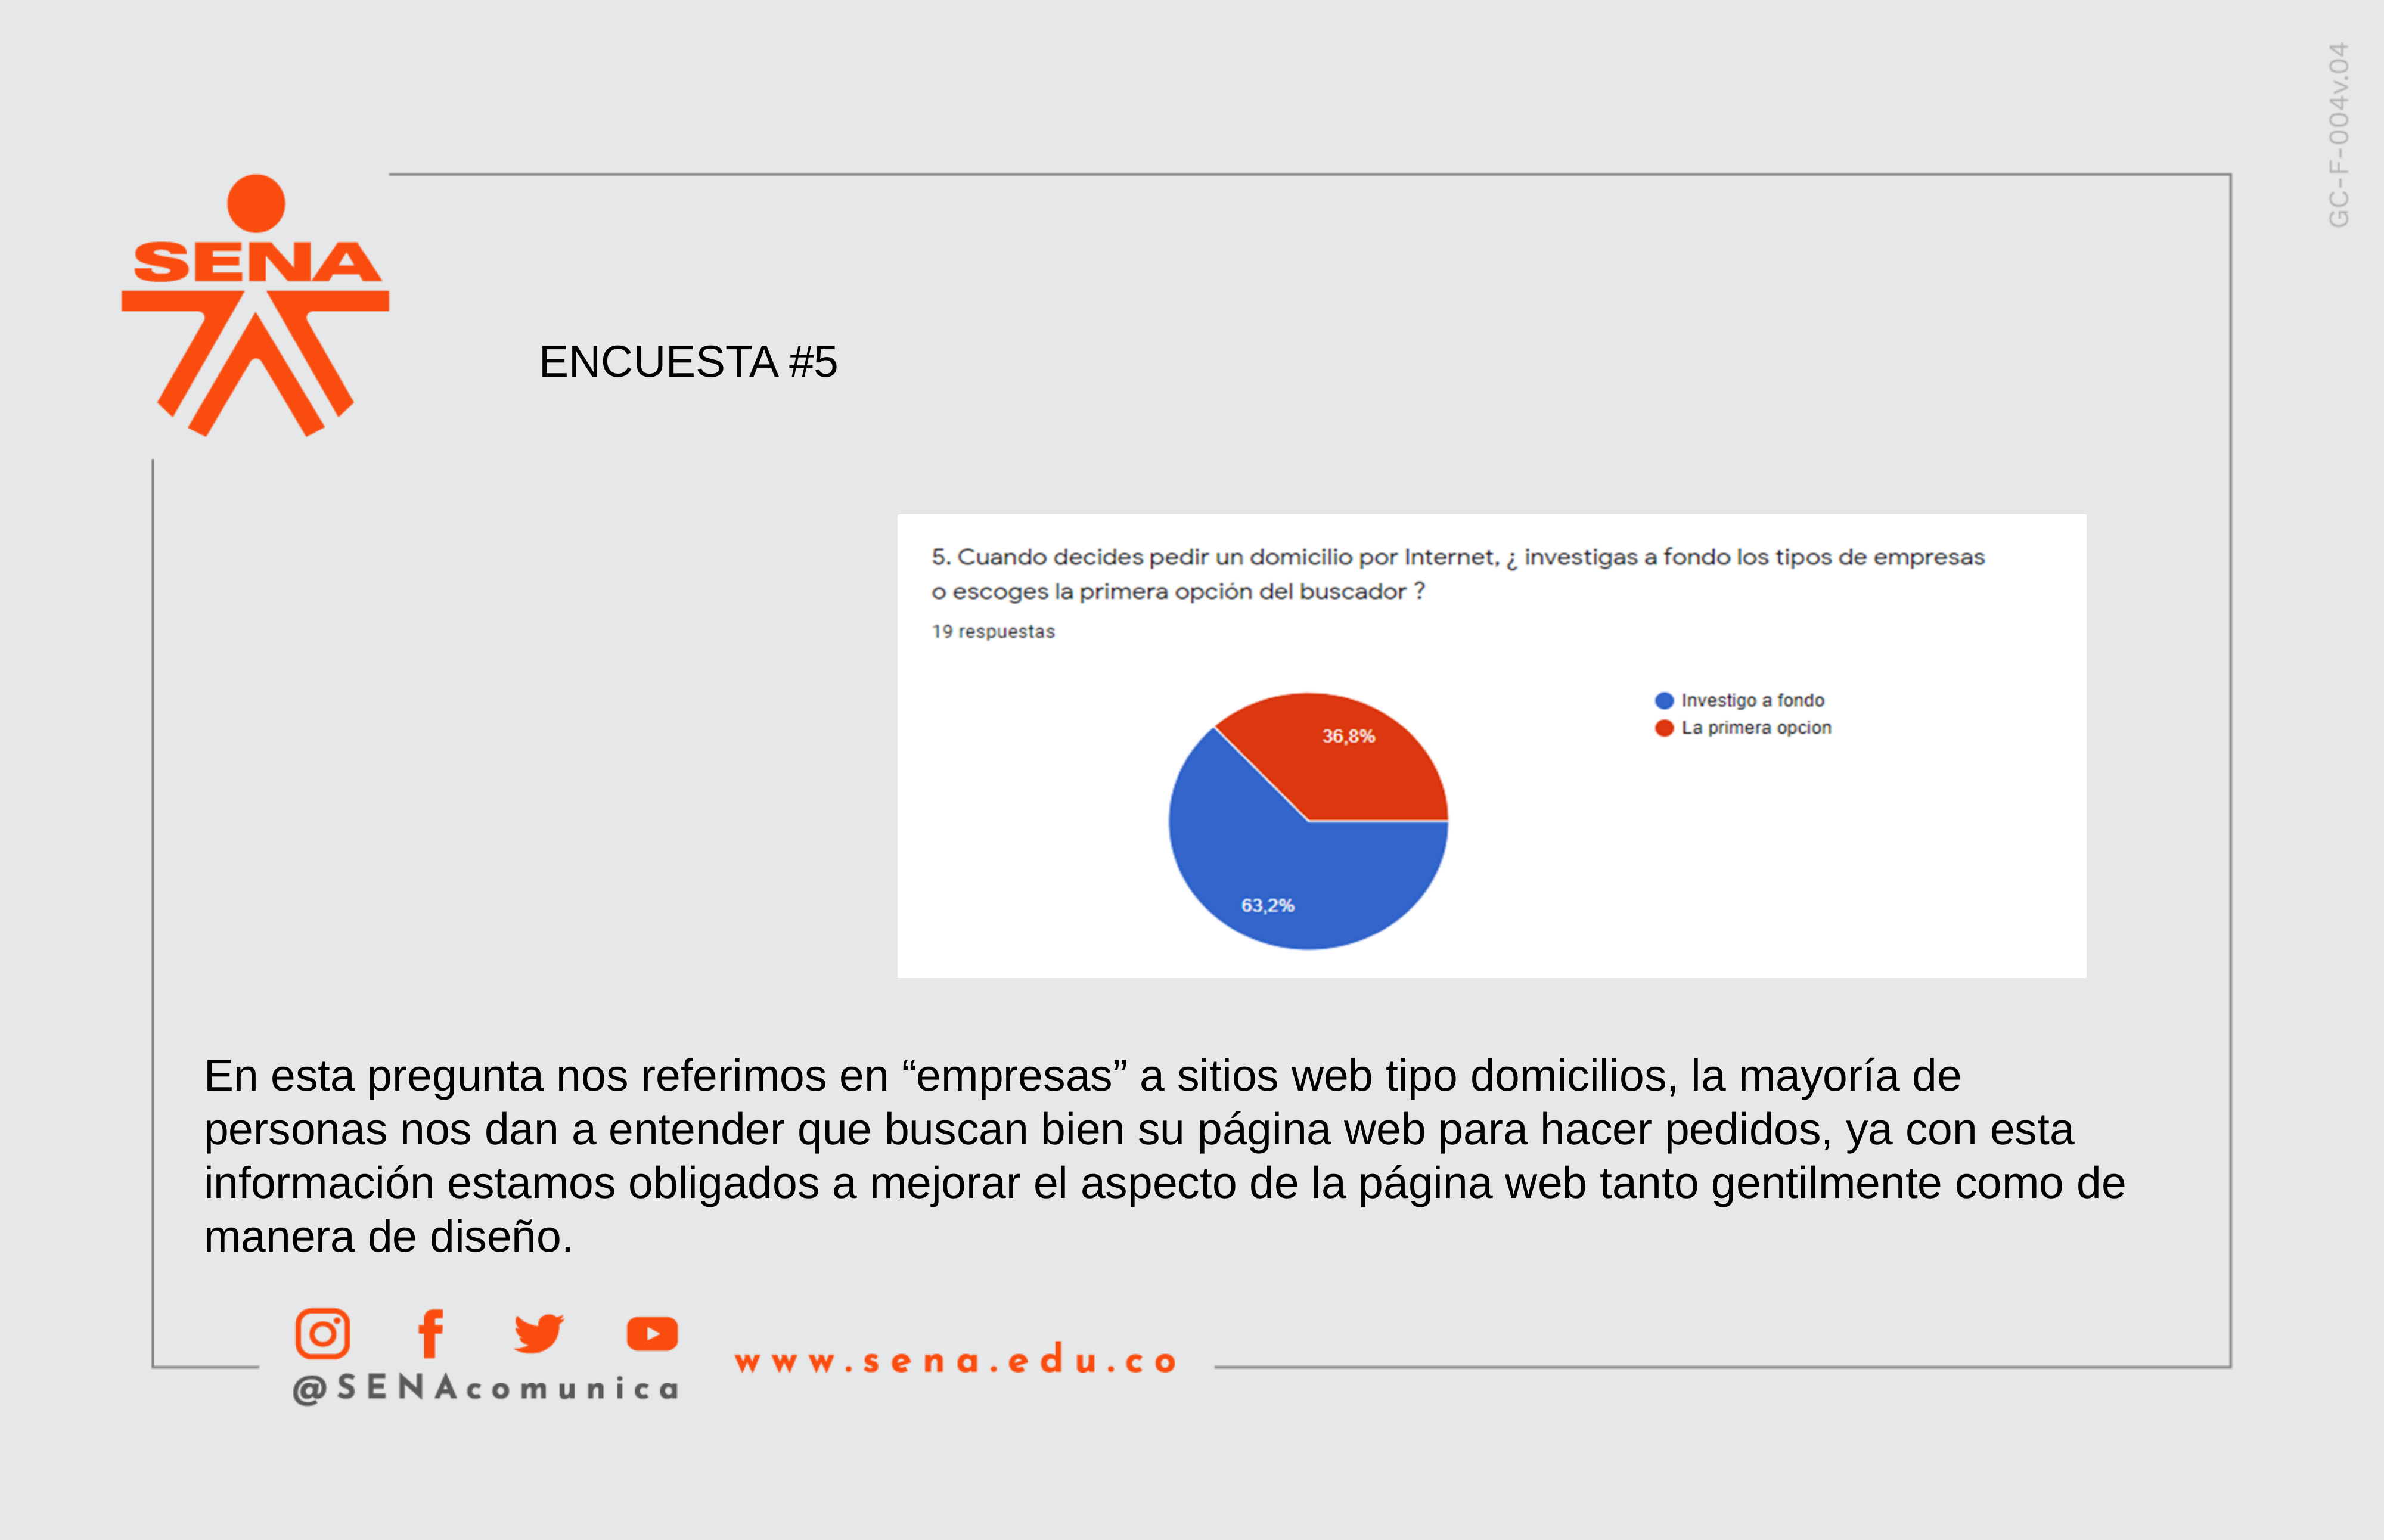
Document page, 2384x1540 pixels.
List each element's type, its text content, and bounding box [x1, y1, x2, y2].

picture [0, 0, 2384, 1540]
text_box En esta pregunta nos referimos en “empresas” a sitios web tipo domicilios, la mayoría de personas nos dan a entender que buscan bien su página web para hacer pedidos, ya con esta información estamos obligados a mejorar el aspecto de la página web tanto gentilmente como de manera de diseño. [194, 1041, 2155, 1265]
text_box ENCUESTA #5 [530, 328, 849, 418]
